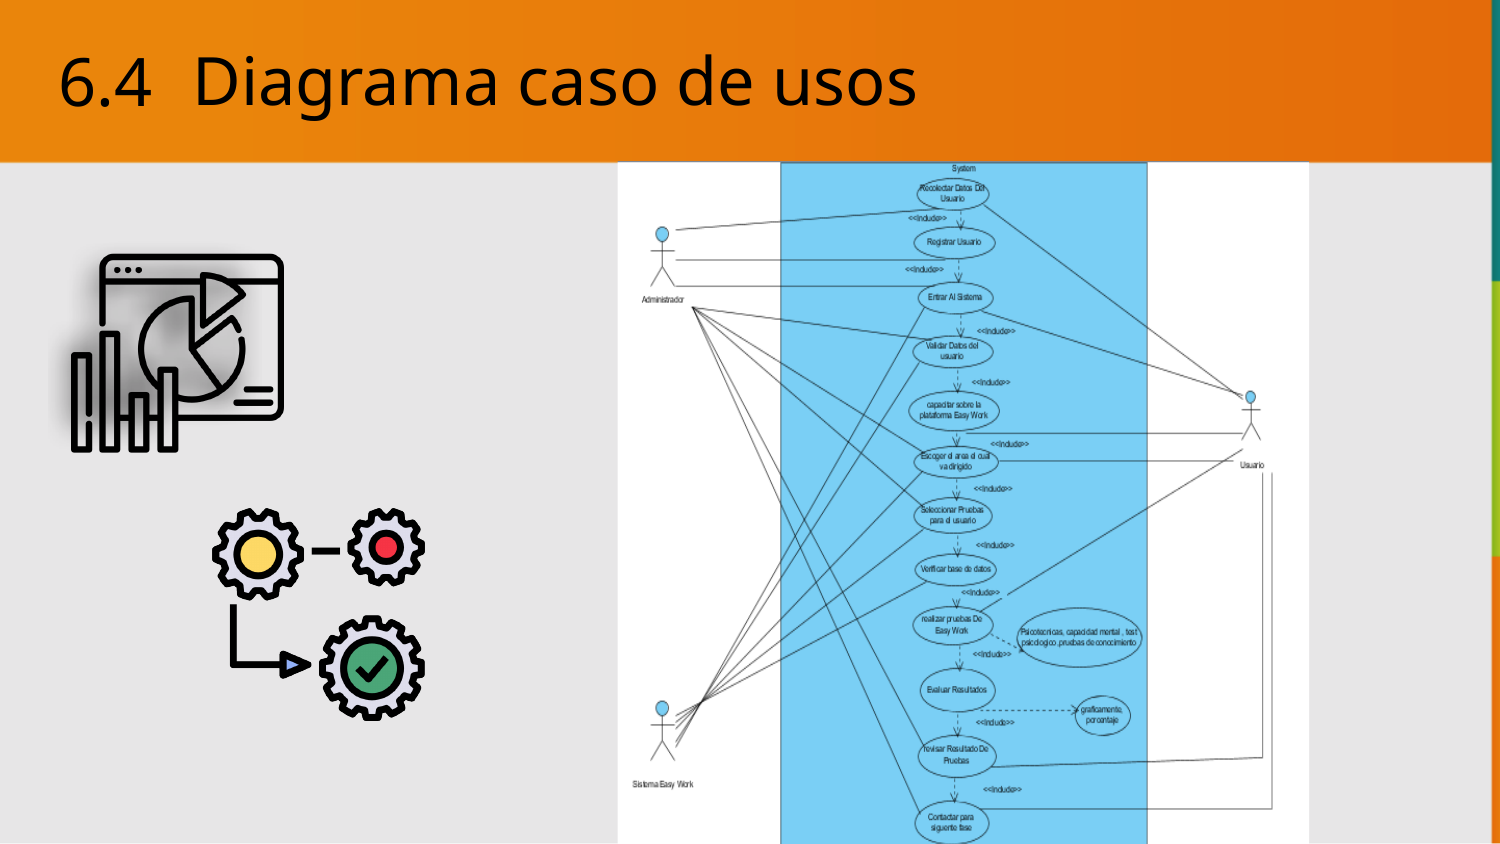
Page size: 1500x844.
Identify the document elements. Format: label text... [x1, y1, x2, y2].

text_box Diagrama caso de usos [177, 74, 1400, 175]
picture [0, 0, 1500, 844]
text_box 6.4 [43, 36, 178, 125]
